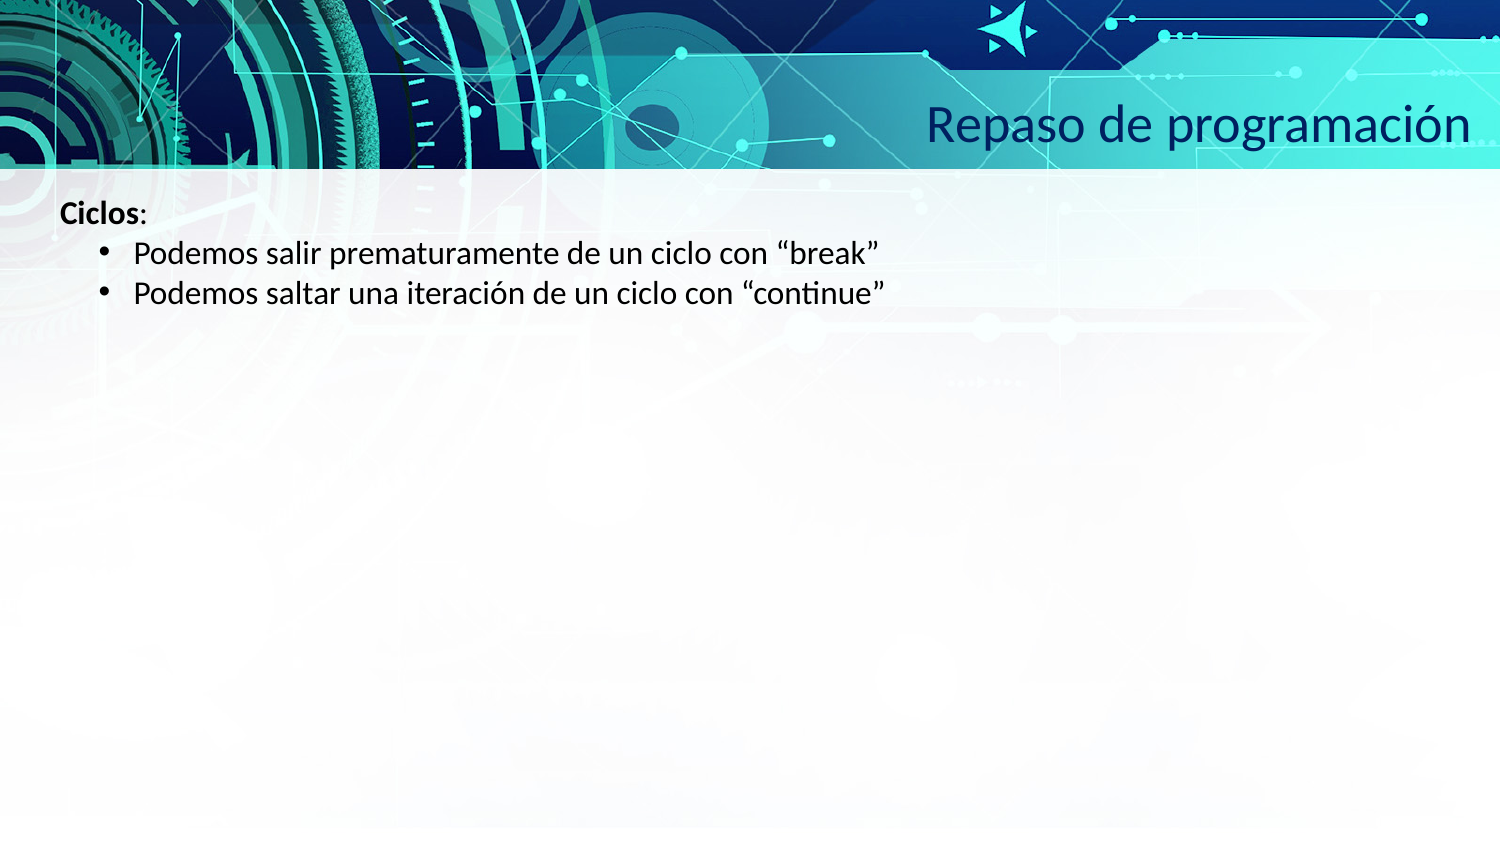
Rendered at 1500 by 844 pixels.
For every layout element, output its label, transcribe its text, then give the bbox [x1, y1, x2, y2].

text_box Repaso de programación [135, 71, 1488, 171]
text_box Ciclos: Podemos salir prematuramente de un ciclo con “break” Podemos saltar una iteración de un ciclo con “continue” [60, 191, 1442, 255]
picture [0, 0, 1500, 844]
